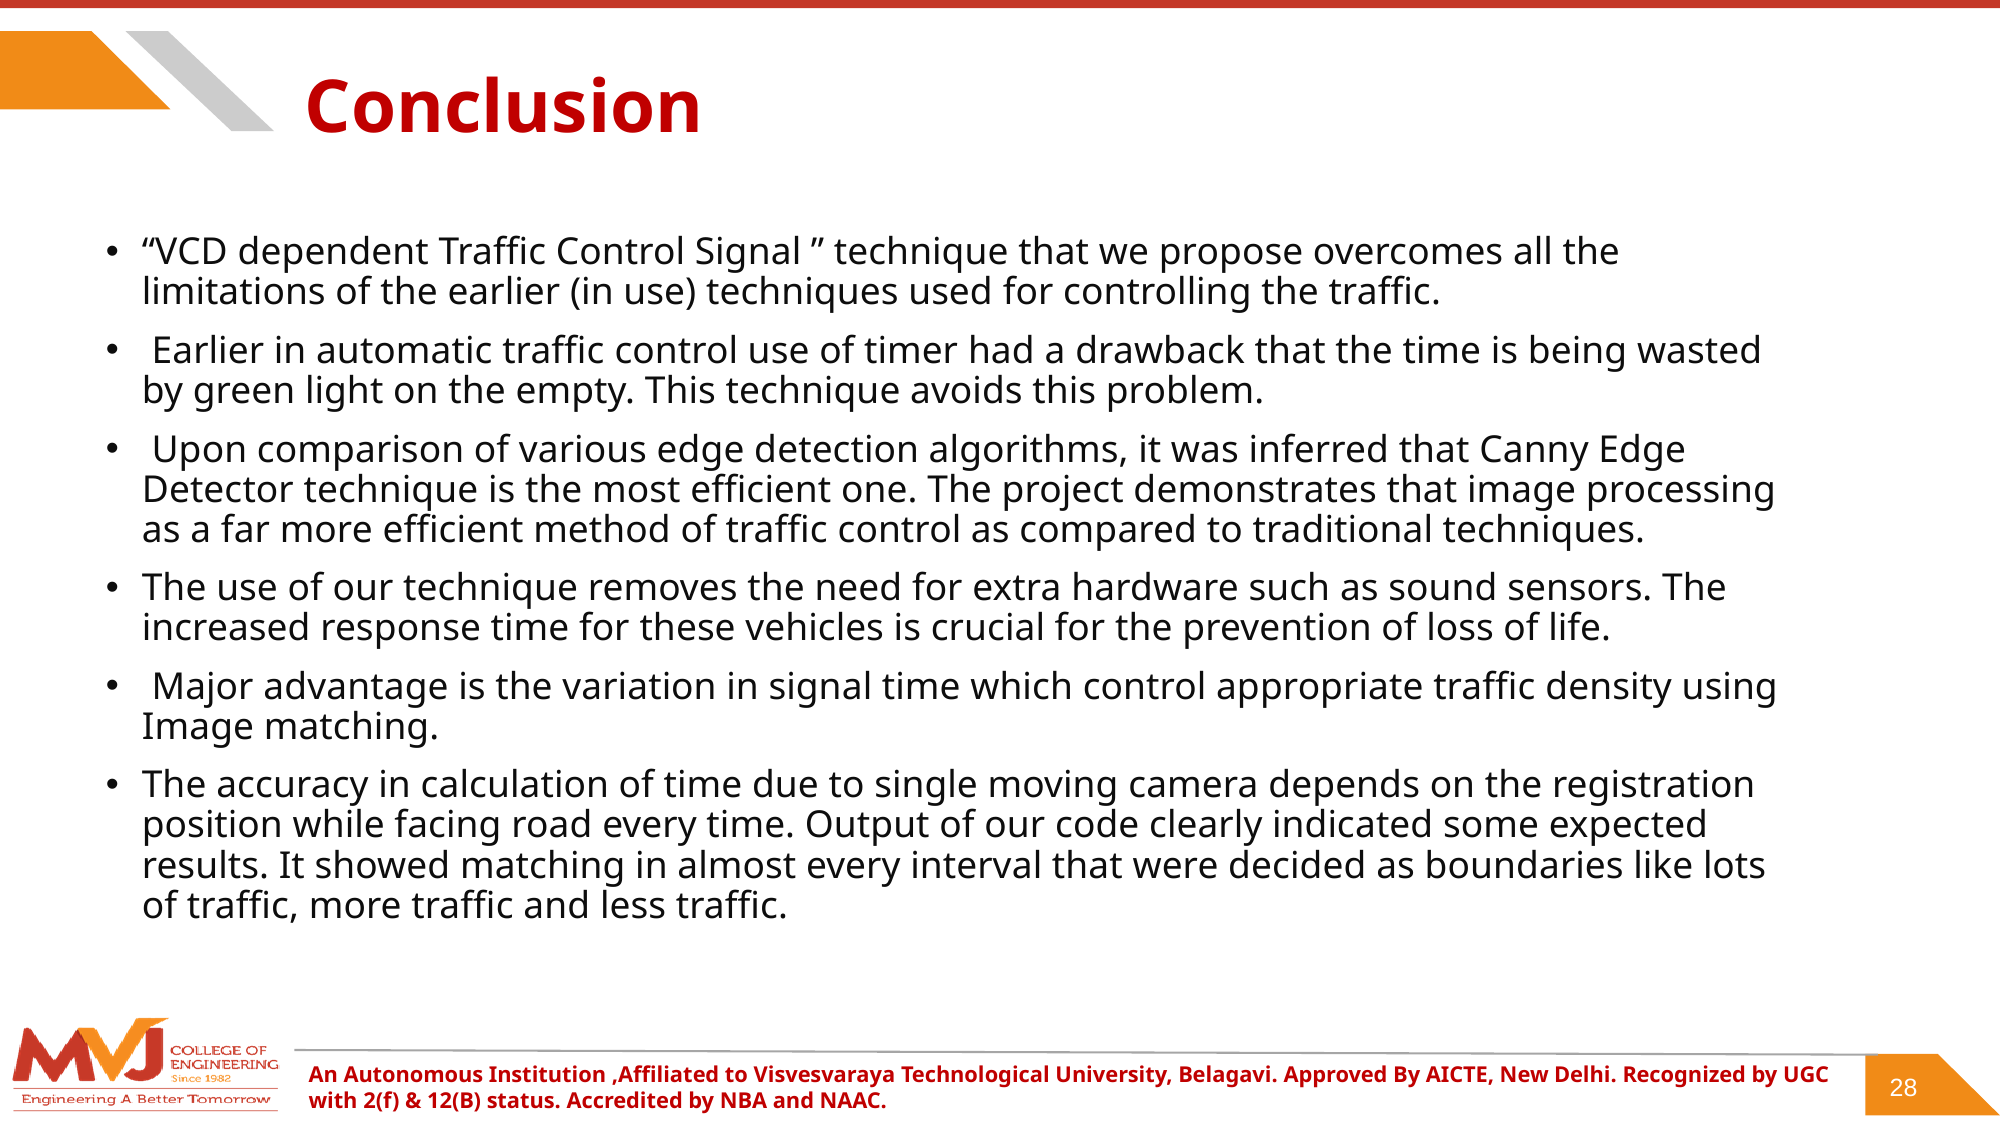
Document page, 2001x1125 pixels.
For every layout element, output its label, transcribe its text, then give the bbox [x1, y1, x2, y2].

picture [0, 1000, 290, 1117]
title Conclusion [289, 0, 2000, 218]
list “VCD dependent Traffic Control Signal ” technique that we propose overcomes all the limitations of the earlier (in use) techniques used for controlling the traffic. Earlier in automatic traffic control use of timer had a drawback that the time is being wasted by green light on the empty. This technique avoids this problem. Upon comparison of various edge detection algorithms, it was inferred that Canny Edge Detector technique is the most efficient one. The project demonstrates that image processing as a far more efficient method of traffic control as compared to traditional techniques. The use of our technique removes the need for extra hardware such as sound sensors. The increased response time for these vehicles is crucial for the prevention of loss of life. Major advantage is the variation in signal time which control appropriate traffic density using Image matching. The accuracy in calculation of time due to single moving camera depends on the registration position while facing road every time. Output of our code clearly indicated some expected results. It showed matching in almost every interval that were decided as boundaries like lots of traffic, more traffic and less traffic. [90, 225, 1816, 940]
slide_number 28 [1482, 1056, 1933, 1117]
